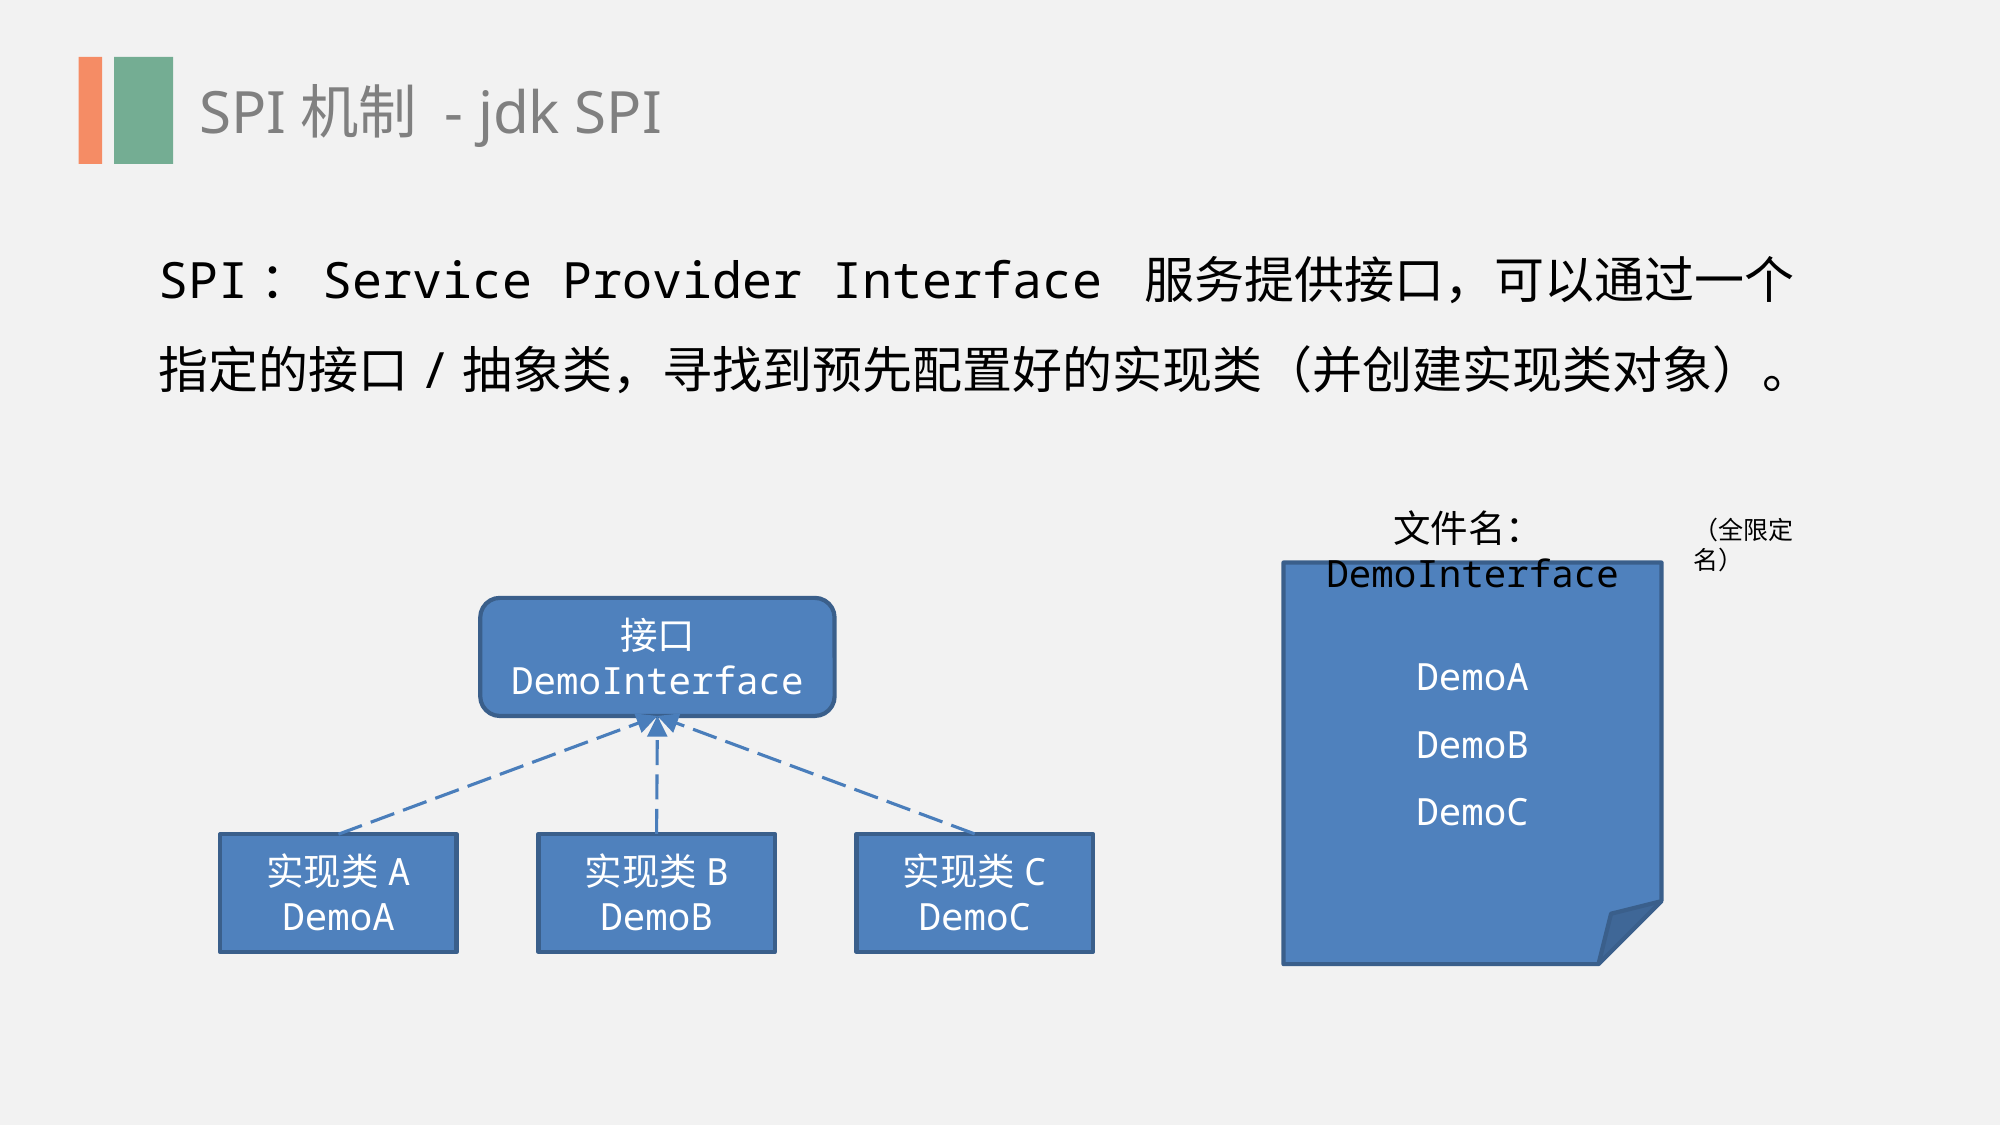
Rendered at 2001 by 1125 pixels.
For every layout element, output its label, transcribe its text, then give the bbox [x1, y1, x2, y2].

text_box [657, 715, 975, 835]
text_box DemoA DemoB DemoC [1281, 603, 1664, 967]
text_box 接口 DemoInterface [478, 595, 837, 714]
text_box 实现类A DemoA [218, 832, 459, 954]
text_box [78, 56, 174, 165]
text_box 实现类B DemoB [536, 842, 777, 954]
text_box 实现类C DemoC [854, 832, 1095, 954]
text_box SPI机制 - jdk SPI [184, 67, 677, 153]
text_box SPI：Service Provider Interface 服务提供接口，可以通过一个指定的接口/抽象类，寻找到预先配置好的实现类（并创建实现类对象）。 [143, 211, 1810, 406]
text_box （全限定名） [1679, 507, 1842, 582]
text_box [338, 715, 655, 835]
text_box 文件名：DemoInterface [1245, 497, 1700, 603]
